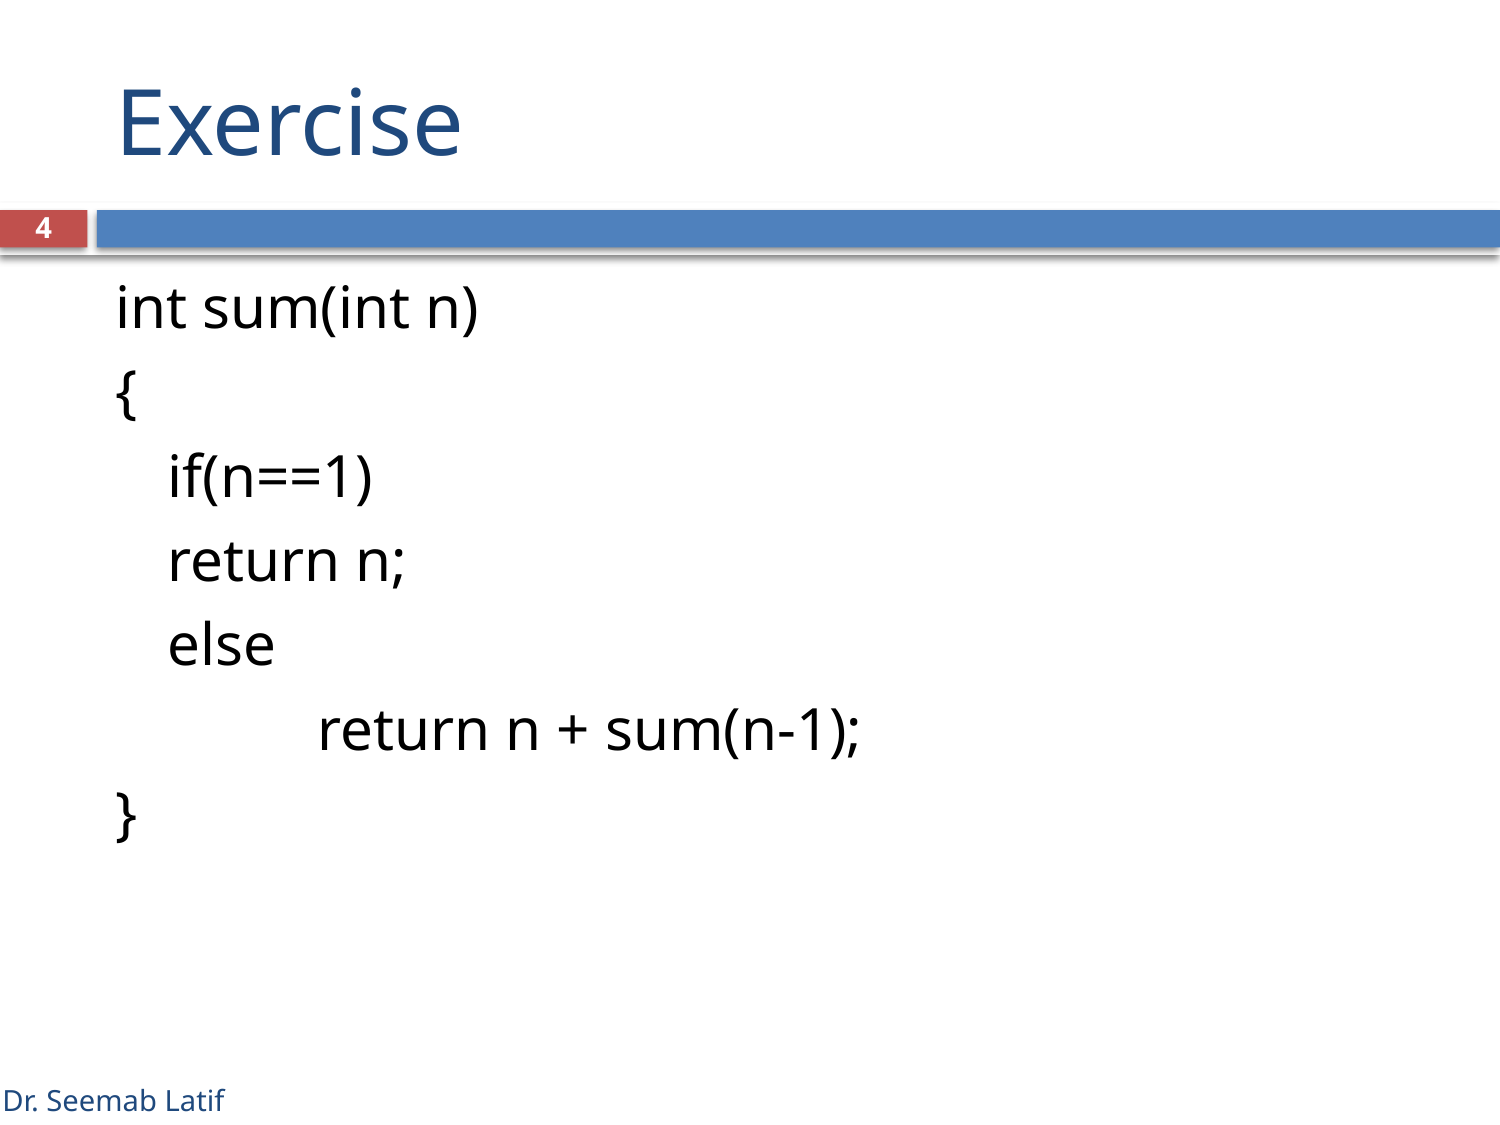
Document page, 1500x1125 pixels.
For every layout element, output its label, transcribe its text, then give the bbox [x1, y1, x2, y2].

title Exercise [100, 37, 1438, 200]
slide_number 4 [0, 208, 88, 249]
list int sum(int n) { if(n==1) return n; else return n + sum(n-1); } [100, 262, 1438, 1000]
